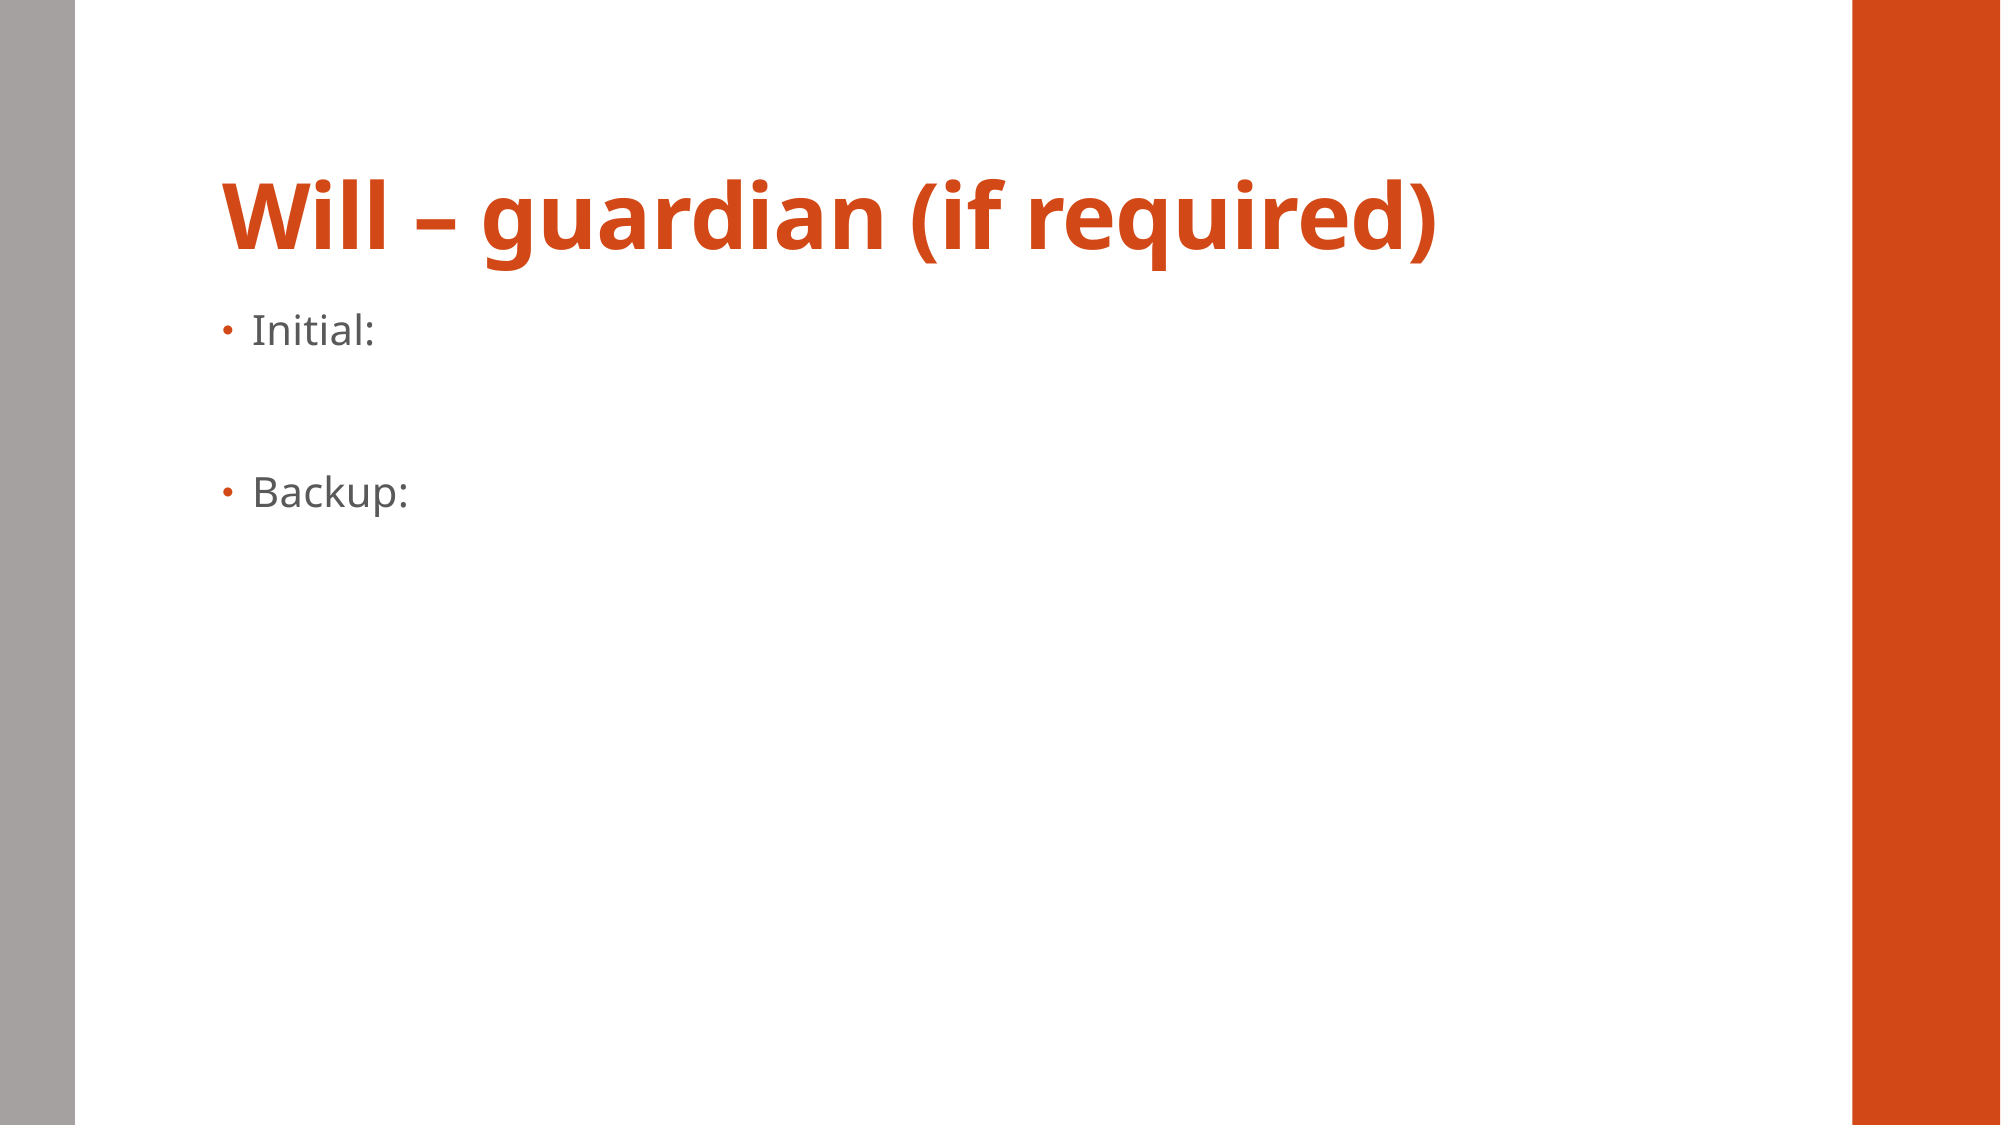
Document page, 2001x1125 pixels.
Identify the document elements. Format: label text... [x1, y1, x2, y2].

title Will – guardian (if required) [206, 48, 1797, 278]
list Initial: Backup: [206, 299, 1617, 1077]
